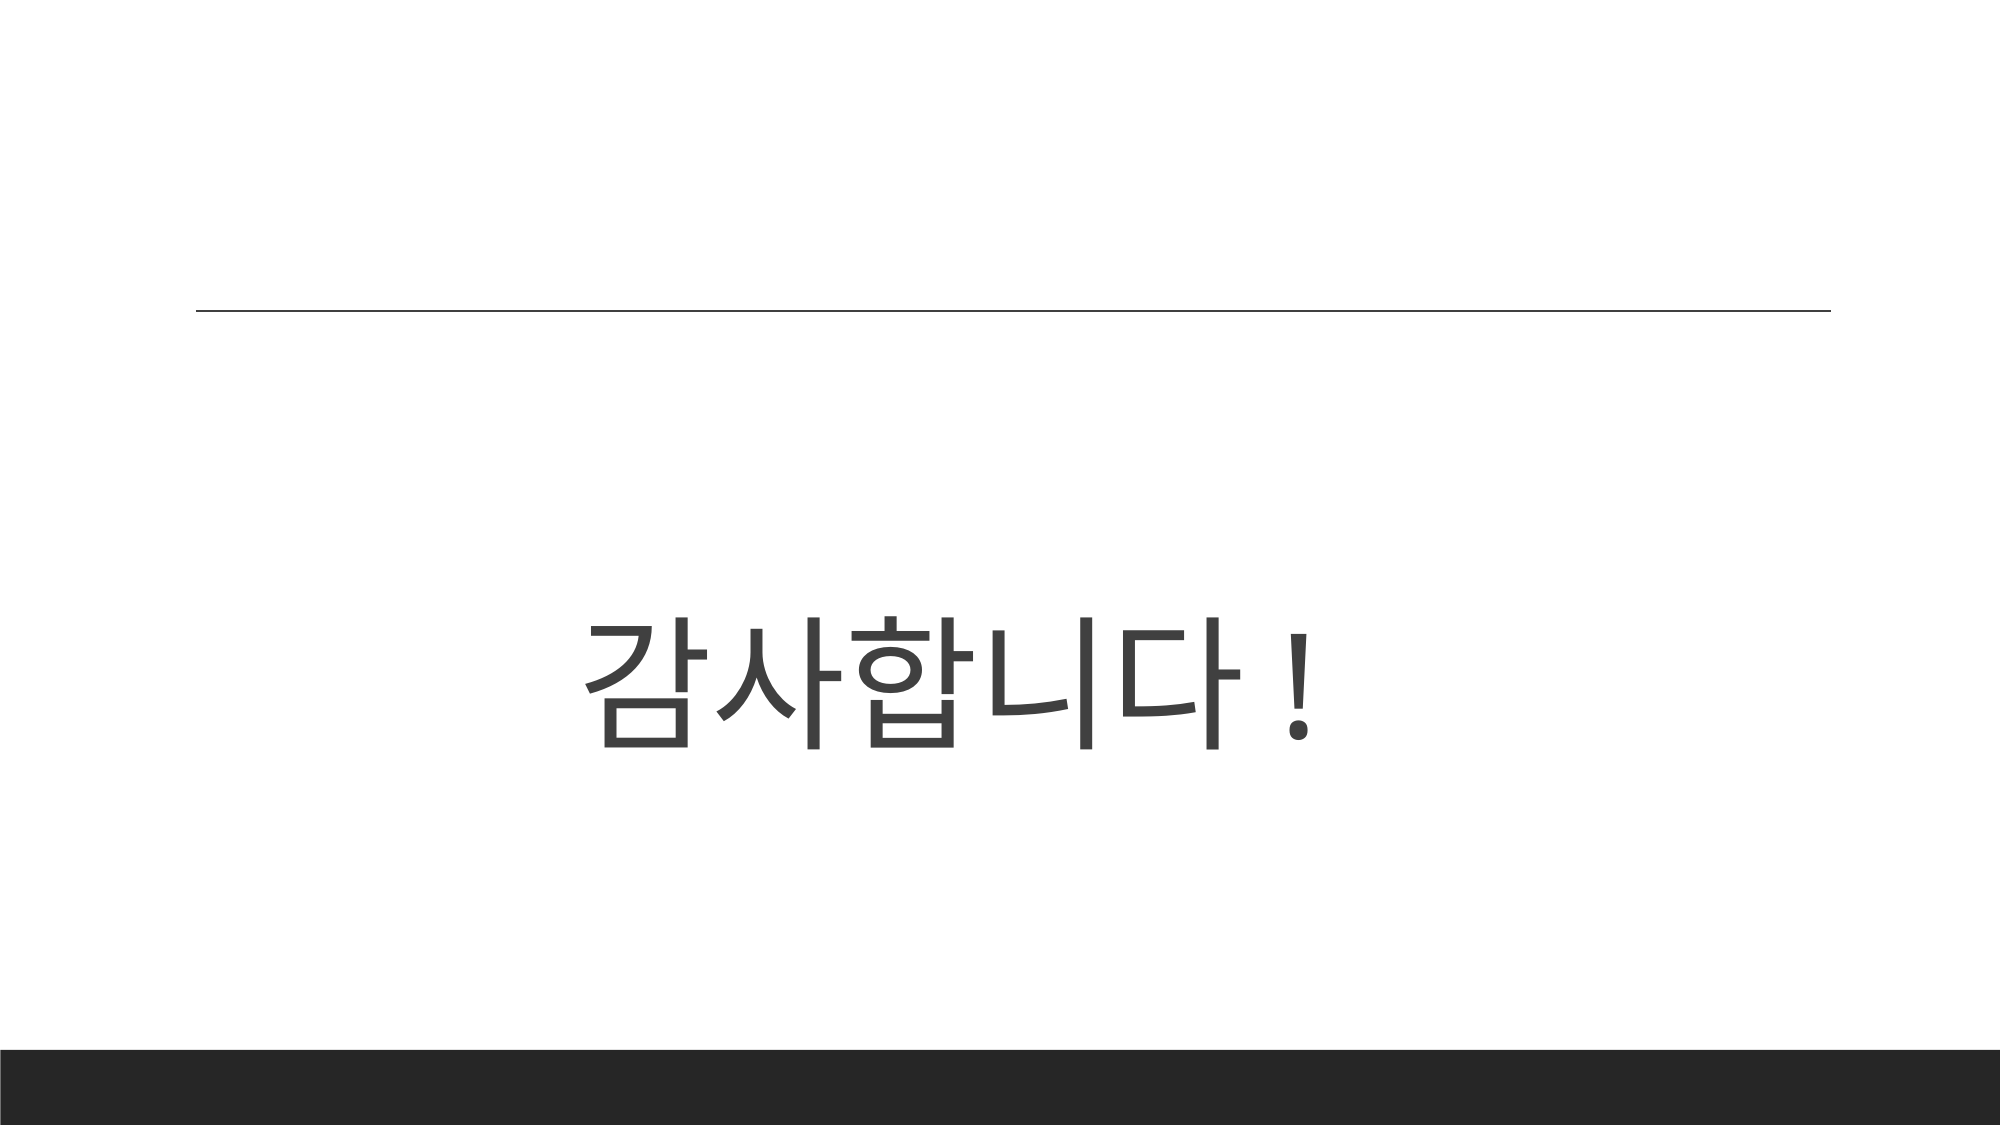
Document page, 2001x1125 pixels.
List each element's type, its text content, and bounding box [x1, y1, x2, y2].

title 감사합니다! [66, 366, 1831, 778]
